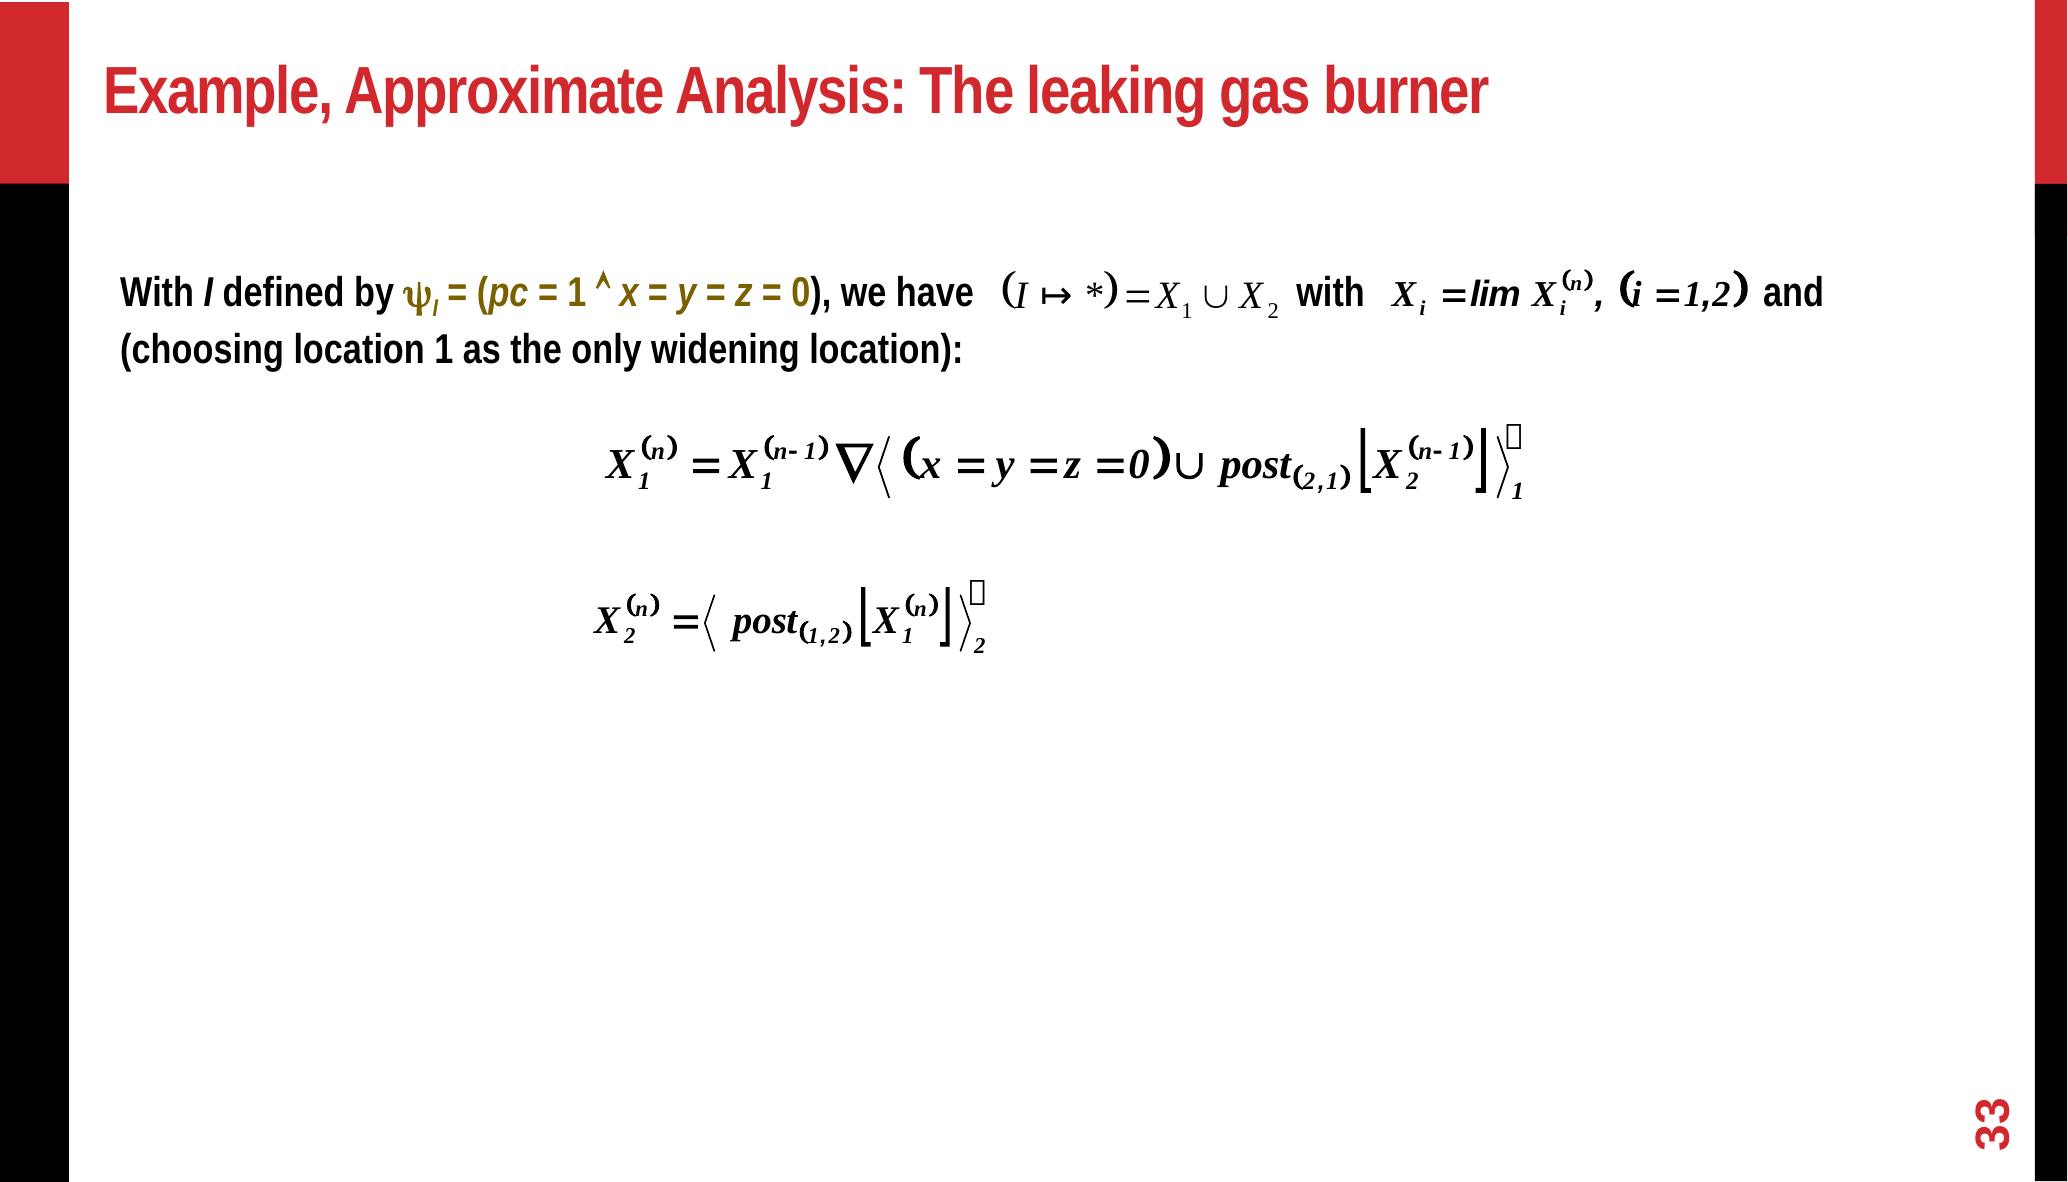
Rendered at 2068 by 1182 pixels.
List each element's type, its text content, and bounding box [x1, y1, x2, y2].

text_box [595, 428, 1532, 508]
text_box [584, 587, 993, 661]
slide_number 33 [1963, 1046, 2016, 1169]
text_box  [1488, 407, 1550, 465]
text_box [995, 269, 1287, 326]
title Example, Approximate Analysis: The leaking gas burner [86, 26, 2016, 135]
list With I defined by I = (pc = 1  x = y = z = 0), we have with and (choosing location 1 as the only widening location): [103, 183, 1999, 1056]
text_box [1383, 266, 1752, 326]
text_box  [952, 563, 1014, 620]
